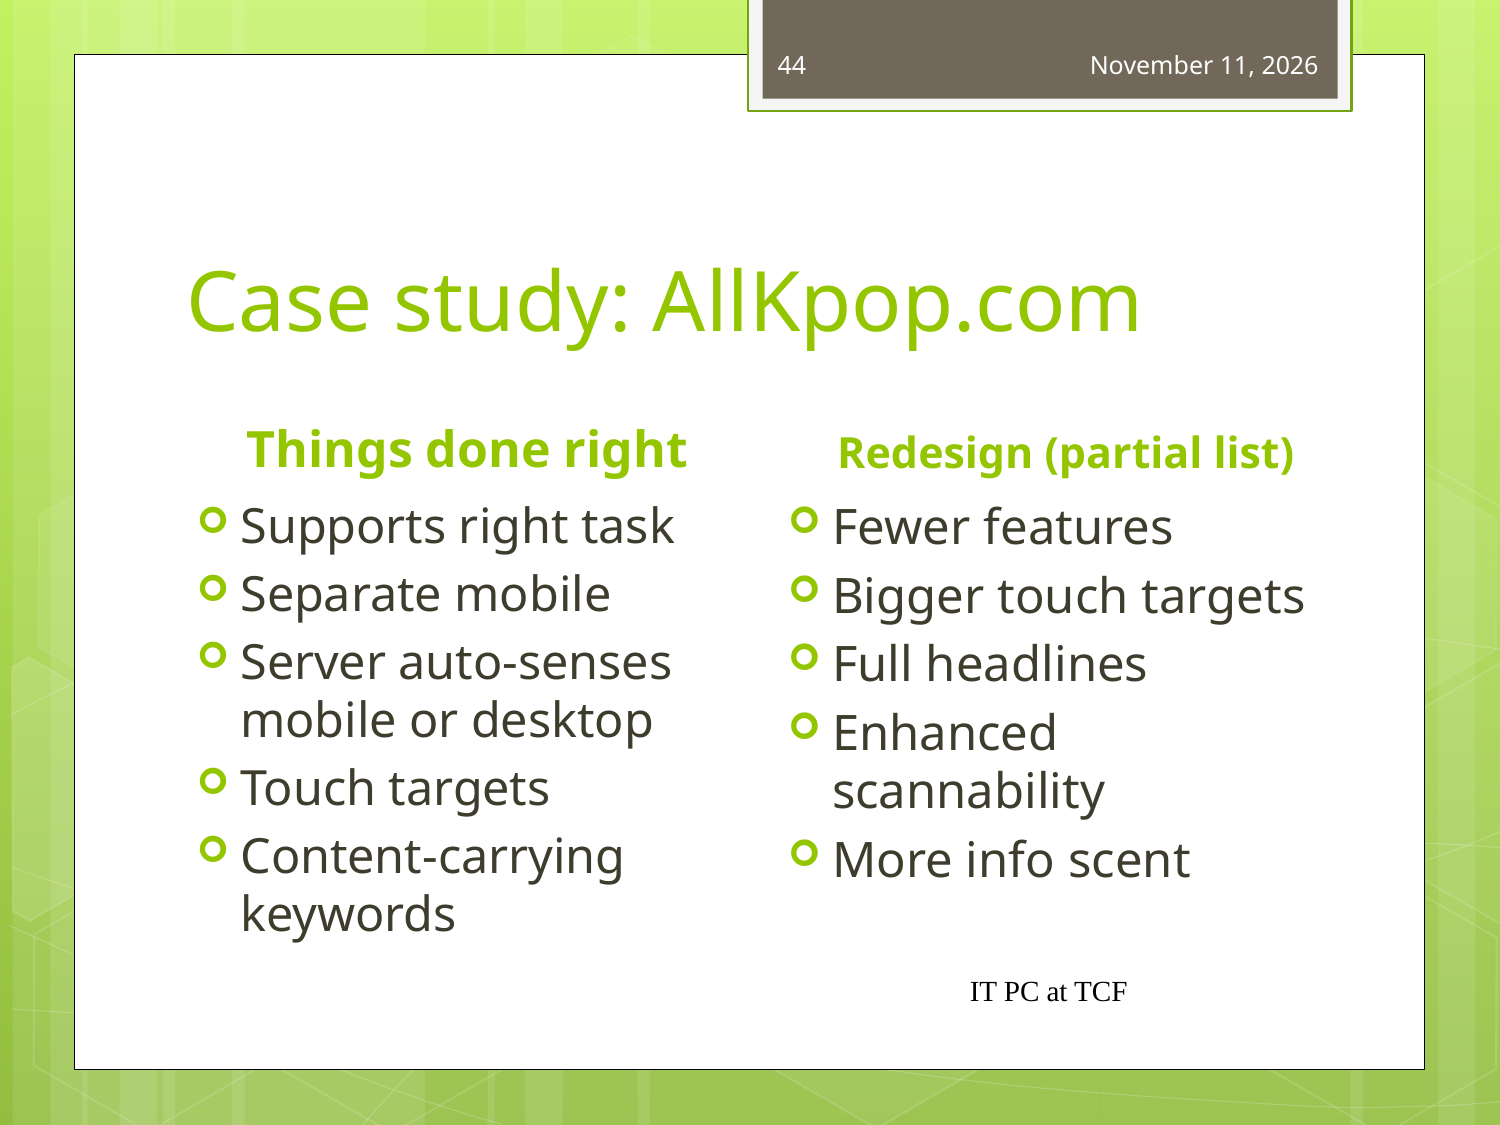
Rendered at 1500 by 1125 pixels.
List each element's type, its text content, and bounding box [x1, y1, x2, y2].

footer IT PC at TCF [761, 960, 1336, 1020]
list Fewer features Bigger touch targets Full headlines Enhanced scannability More info scent [761, 487, 1323, 954]
list Things done right [231, 379, 734, 485]
title Case study: AllKpop.com [171, 168, 1324, 357]
slide_number 44 [762, 36, 982, 97]
list Supports right task Separate mobile Server auto-senses mobile or desktop Touch targets Content-carrying keywords [170, 487, 732, 954]
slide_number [983, 36, 1334, 97]
list Redesign (partial list) [822, 379, 1324, 485]
